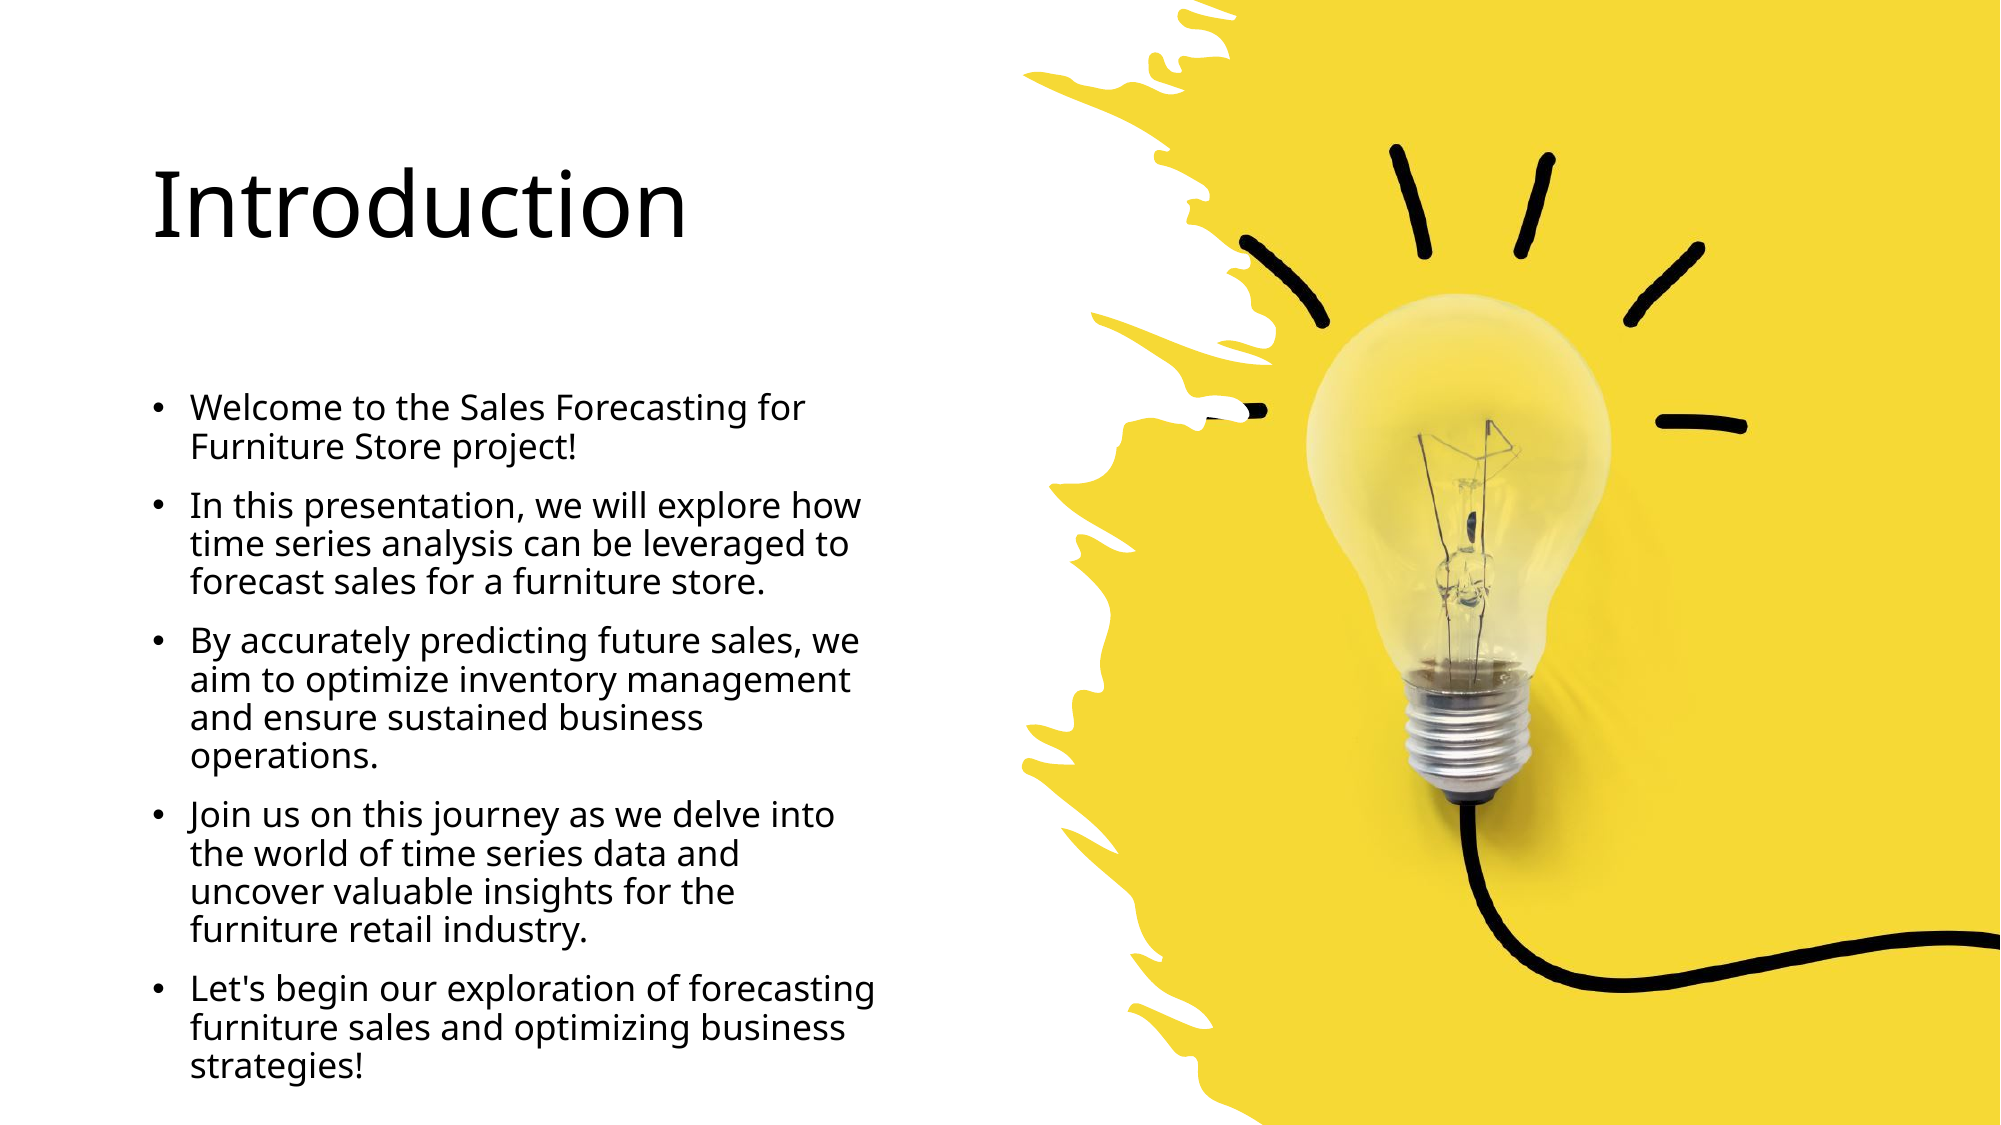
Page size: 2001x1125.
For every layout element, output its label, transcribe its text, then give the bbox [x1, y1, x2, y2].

picture [1021, 0, 2000, 1125]
title Introduction [137, 59, 999, 357]
text_box [0, 0, 1021, 1125]
list Welcome to the Sales Forecasting for Furniture Store project! In this presentation, we will explore how time series analysis can be leveraged to forecast sales for a furniture store. By accurately predicting future sales, we aim to optimize inventory management and ensure sustained business operations. Join us on this journey as we delve into the world of time series data and uncover valuable insights for the furniture retail industry. Let's begin our exploration of forecasting furniture sales and optimizing business strategies! [137, 382, 896, 1014]
